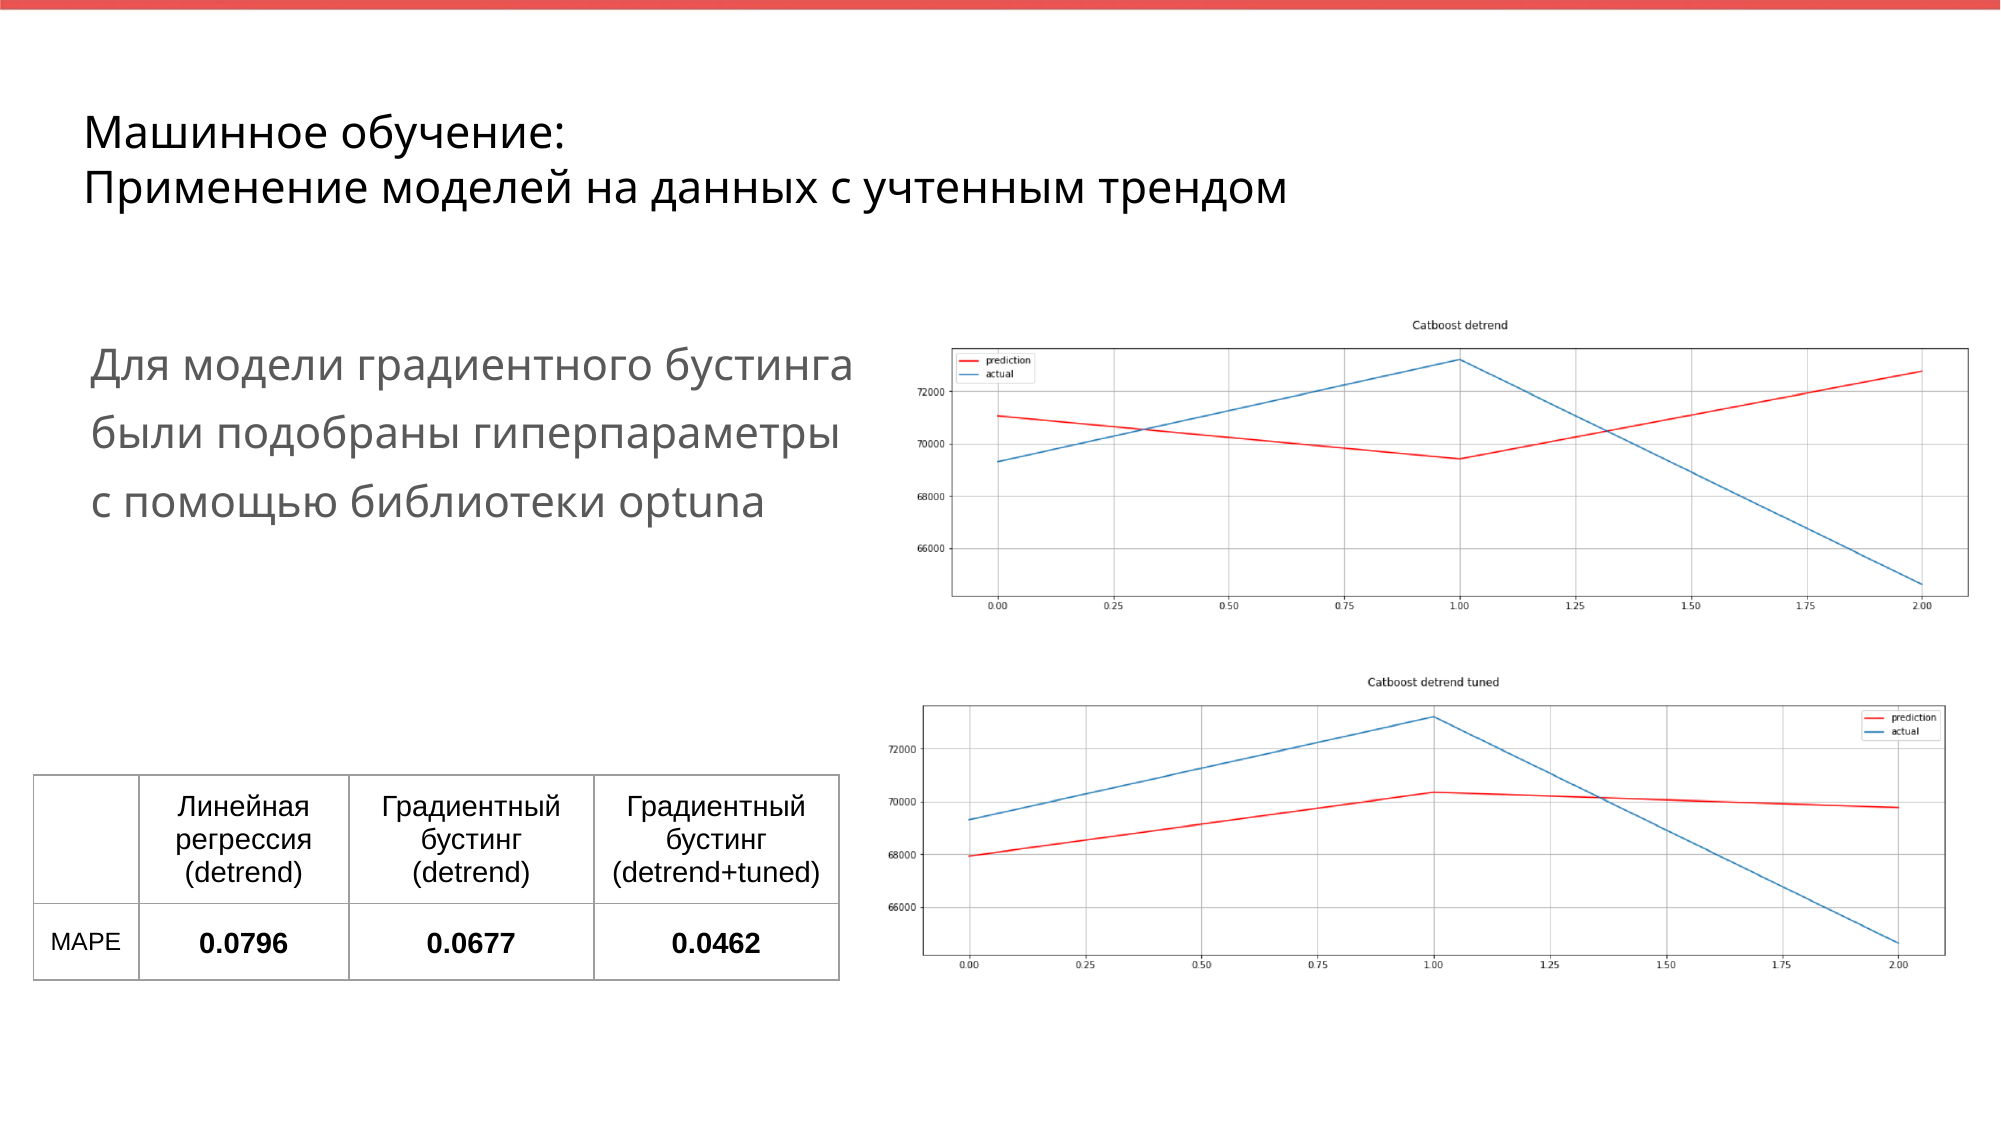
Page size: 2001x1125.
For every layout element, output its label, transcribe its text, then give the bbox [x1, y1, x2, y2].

table_cell 0.0677 [350, 904, 593, 979]
list Для модели градиентного бустинга были подобраны гиперпараметры с помощью библиотеки optuna [75, 317, 882, 1065]
picture [0, 0, 2001, 1125]
table_cell MAPE [34, 904, 138, 979]
table_header Градиентный бустинг (detrend+tuned) [595, 776, 838, 903]
table_cell 0.0462 [595, 904, 838, 979]
table_cell 0.0796 [140, 904, 348, 979]
table_header [34, 776, 138, 903]
table_header Линейная регрессия (detrend) [140, 776, 348, 903]
table_header Градиентный бустинг (detrend) [350, 776, 593, 903]
title Машинное обучение: Применение моделей на данных с учтенным трендом [68, 97, 1932, 223]
